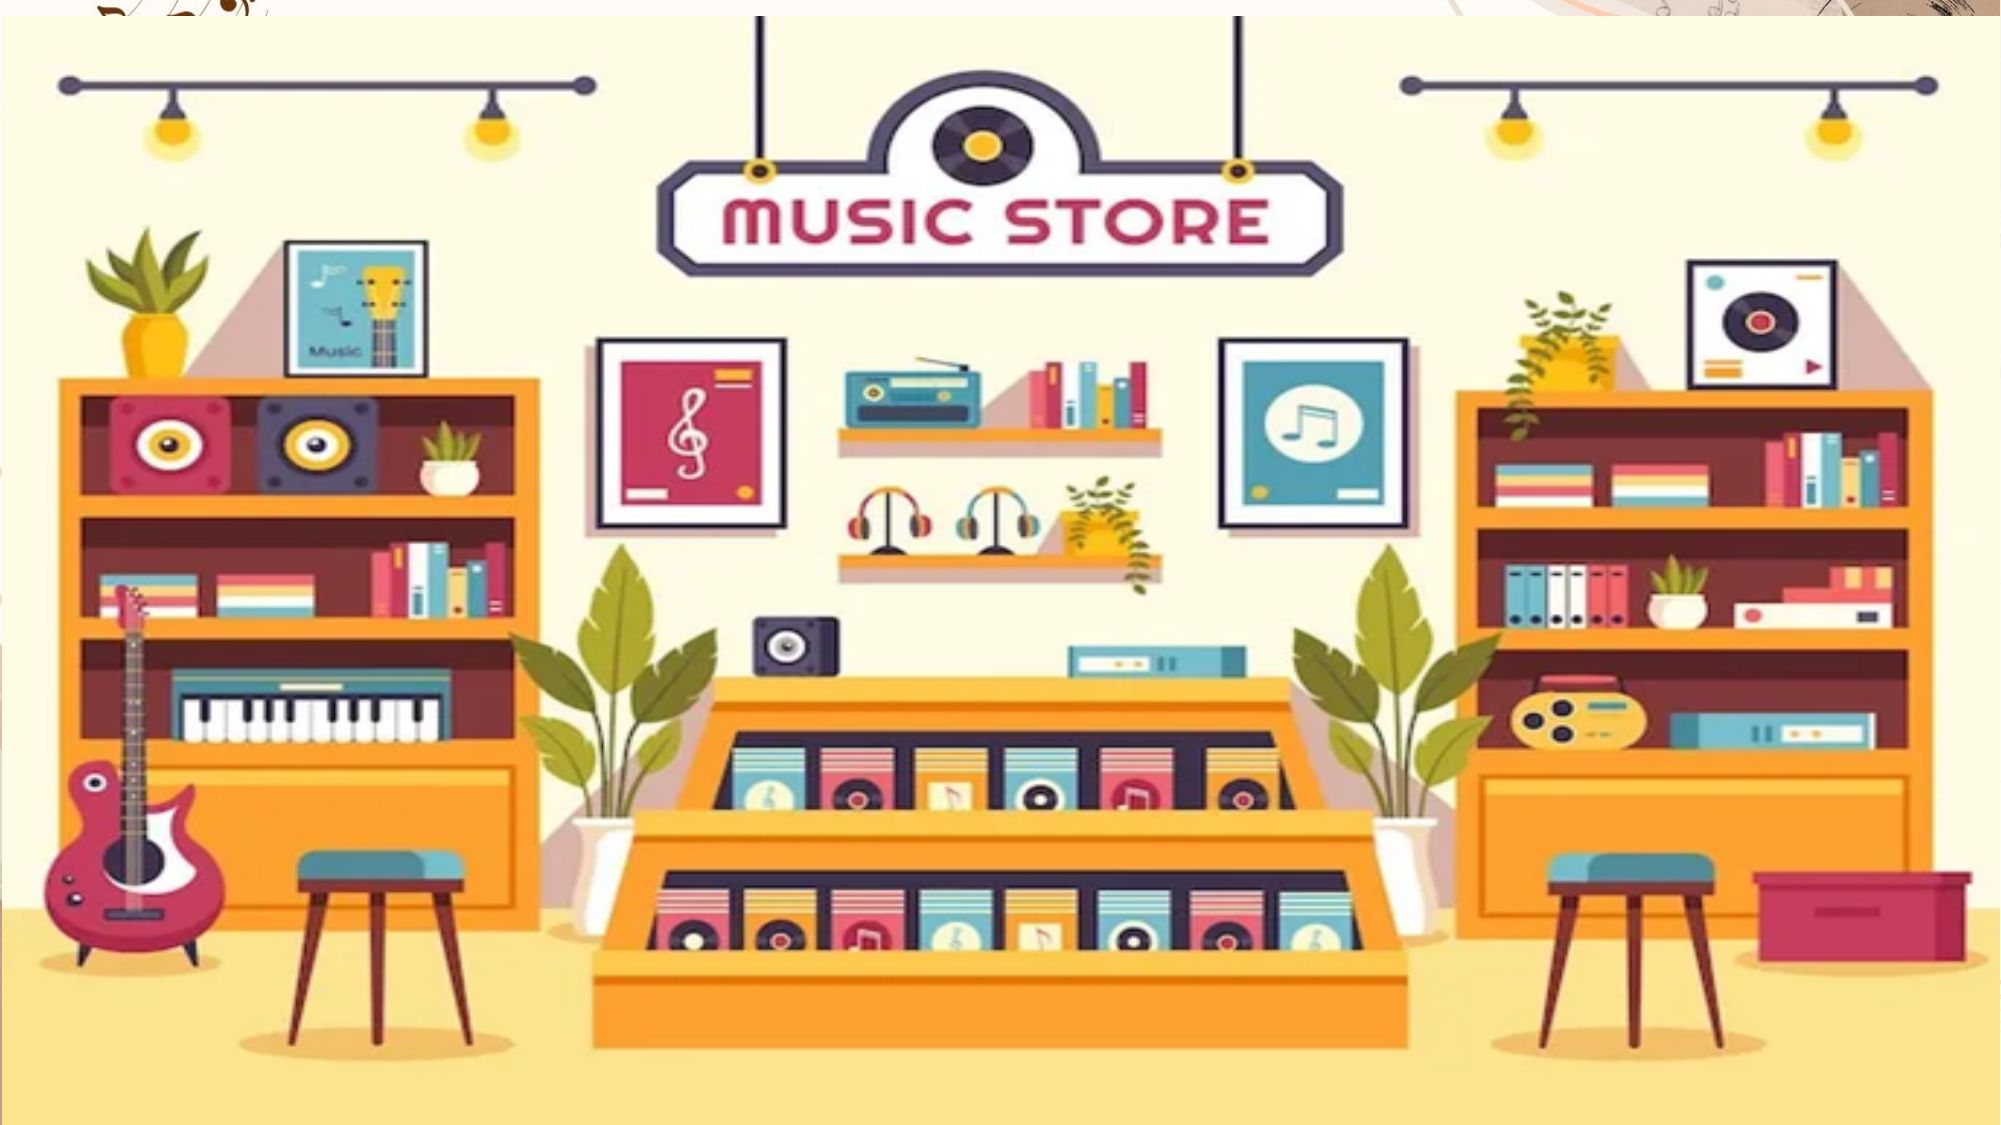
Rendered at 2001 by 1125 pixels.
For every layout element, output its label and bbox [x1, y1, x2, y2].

list [2, 15, 2000, 1125]
picture [0, 0, 2001, 1125]
